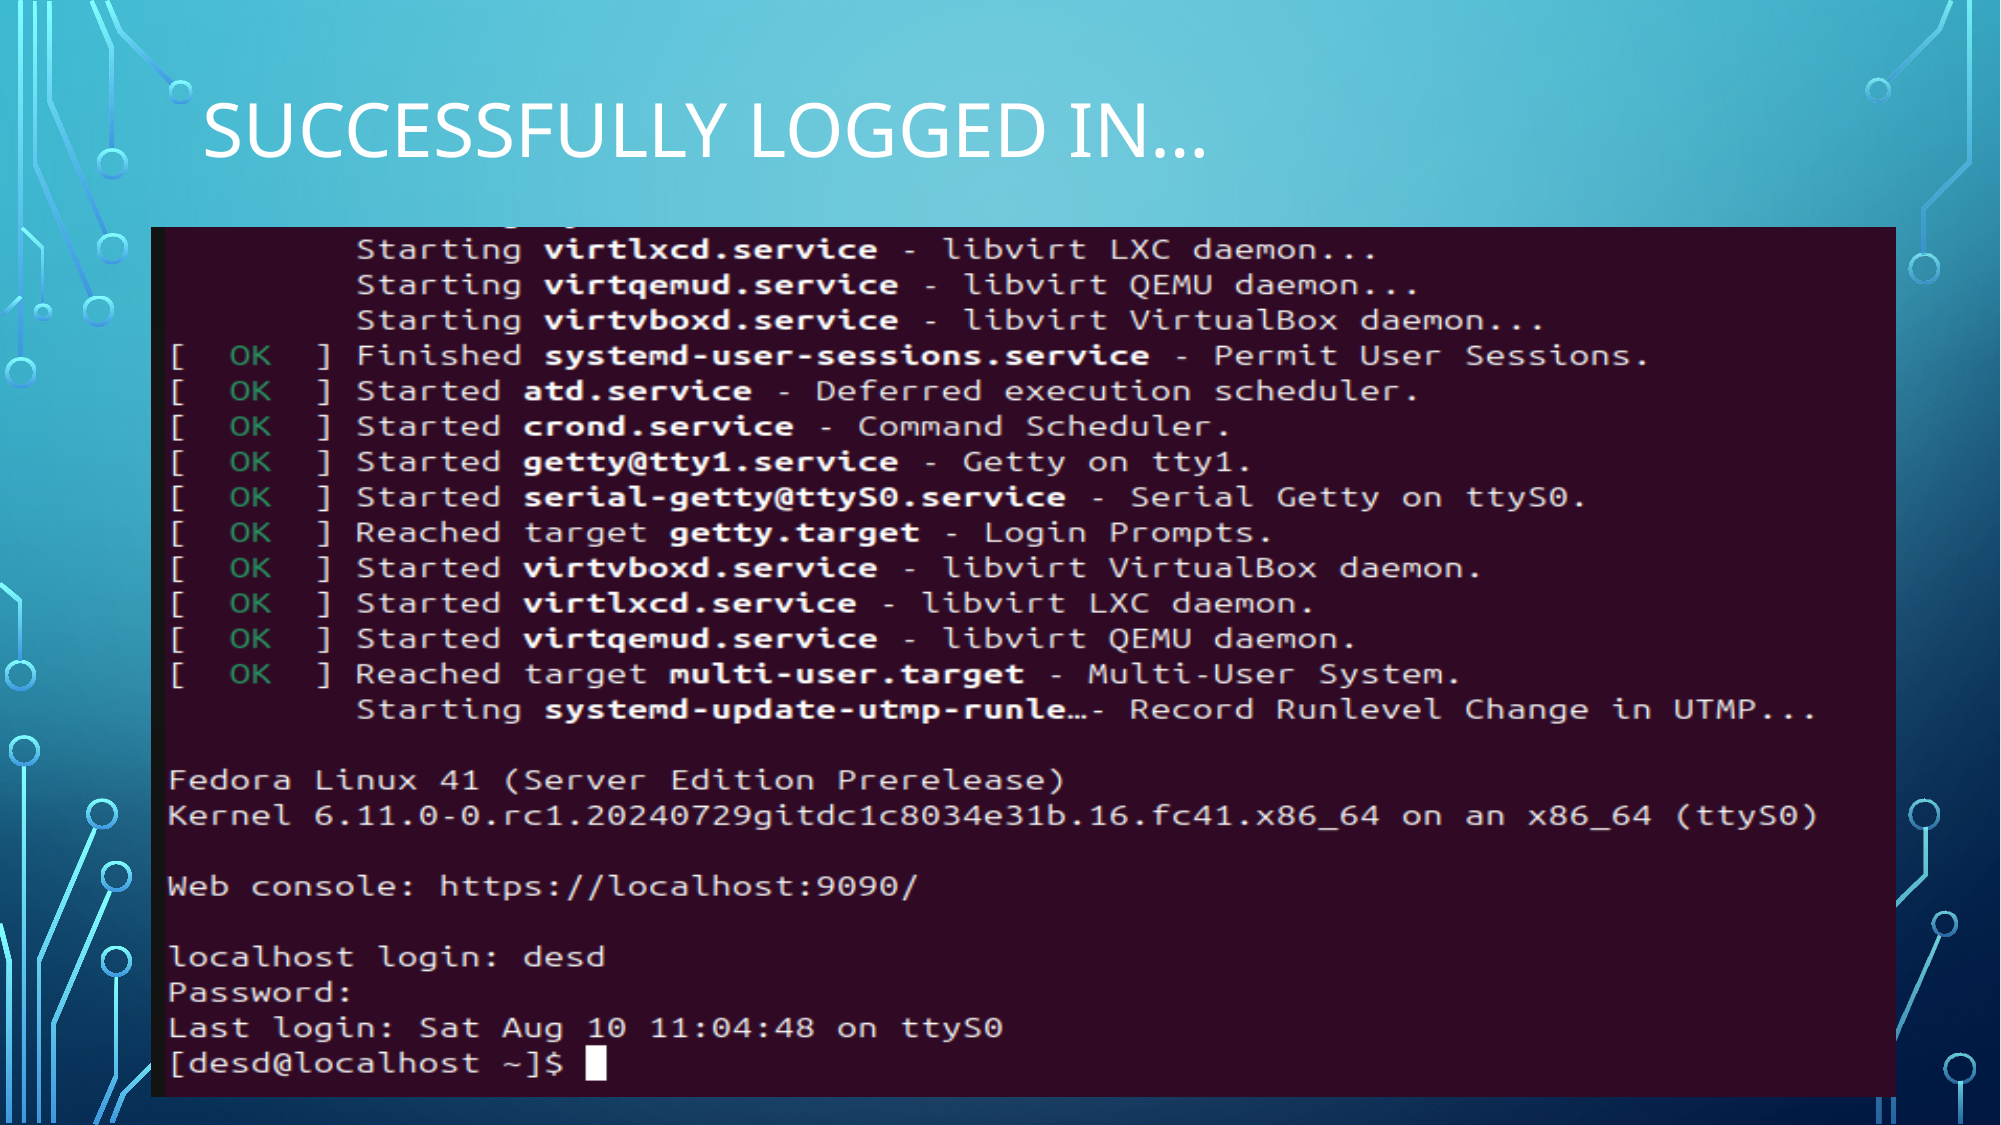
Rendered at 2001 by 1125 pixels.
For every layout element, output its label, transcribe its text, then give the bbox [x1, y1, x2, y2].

title Successfully logged in… [187, 16, 1813, 226]
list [150, 226, 1896, 1097]
